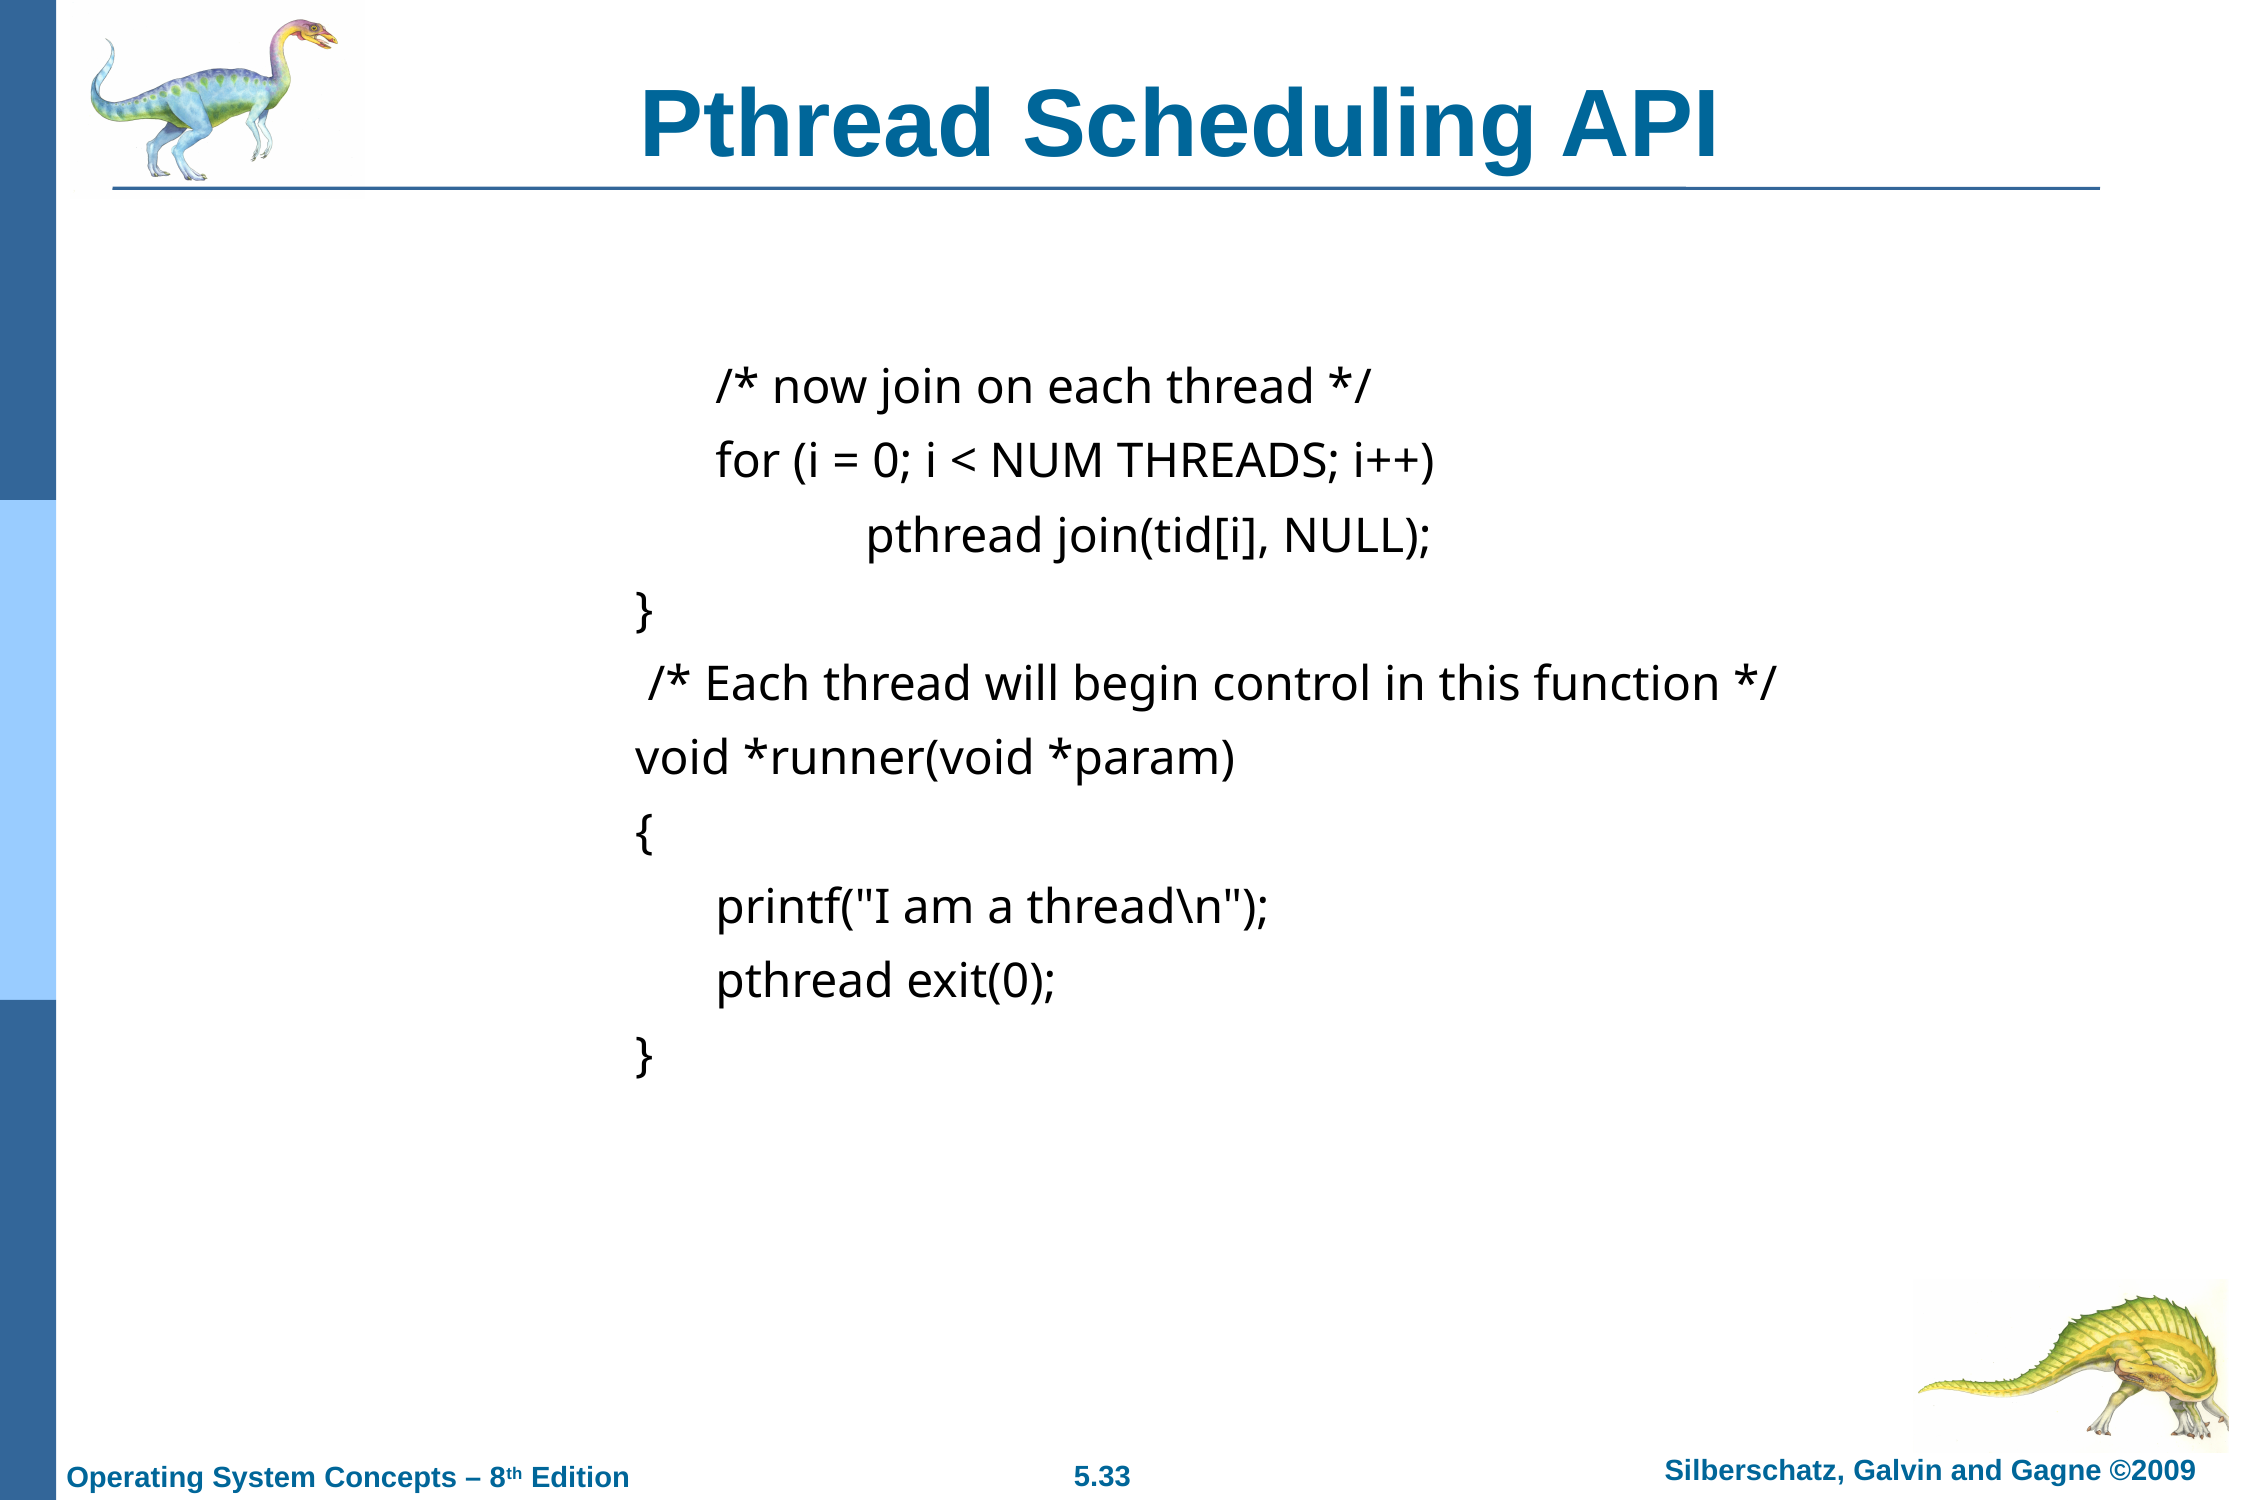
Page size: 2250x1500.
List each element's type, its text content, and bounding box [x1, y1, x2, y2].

picture [1913, 1279, 2229, 1453]
picture [70, 0, 365, 199]
title Pthread Scheduling API [222, 60, 2138, 187]
list /* now join on each thread */ for (i = 0; i < NUM THREADS; i++) pthread join(tid[i], NULL); } /* Each thread will begin control in this function */ void *runner(void *param) { printf("I am a thread\n"); pthread exit(0); } [613, 344, 2115, 1136]
